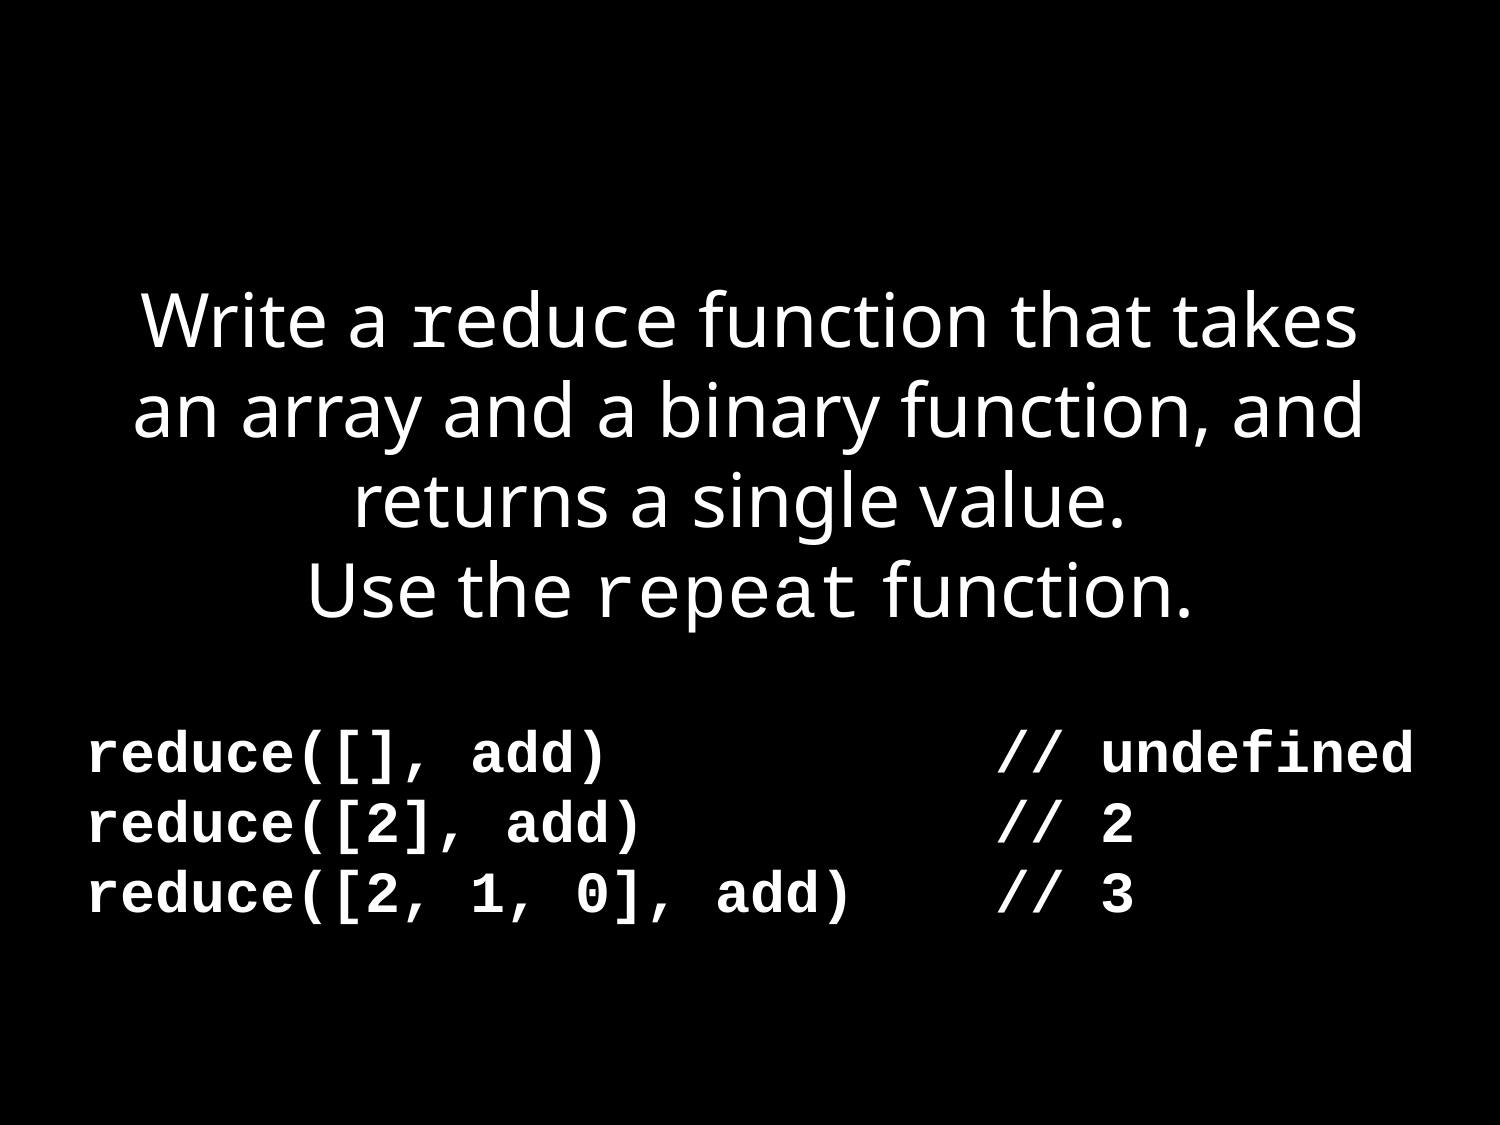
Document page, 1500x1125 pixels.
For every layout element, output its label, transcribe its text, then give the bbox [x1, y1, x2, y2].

subtitle reduce([], add) // undefined reduce([2], add) // 2 reduce([2, 1, 0], add) // 3 [70, 643, 1442, 932]
title Write a reduce function that takes an array and a binary function, and returns a single value. Use the repeat function. [112, 220, 1388, 641]
